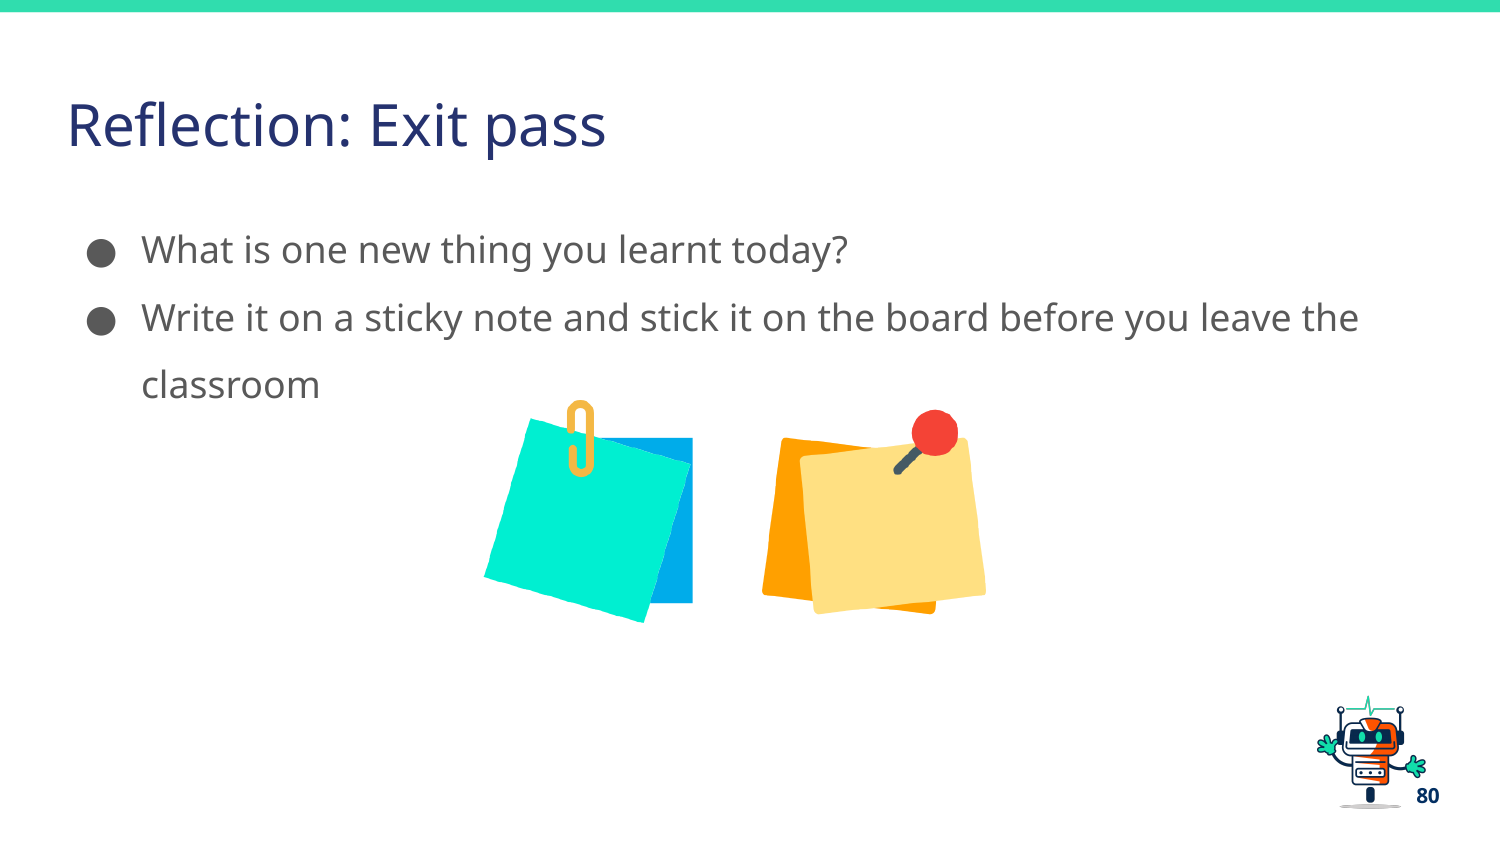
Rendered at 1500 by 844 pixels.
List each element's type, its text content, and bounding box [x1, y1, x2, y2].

title Reflection: Exit pass [51, 72, 1449, 167]
list What is one new thing you learnt today? Write it on a sticky note and stick it on the board before you leave the classroom [51, 189, 1449, 750]
picture [762, 400, 986, 624]
picture [476, 400, 700, 624]
text_box [0, 0, 1500, 13]
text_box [1309, 687, 1456, 830]
